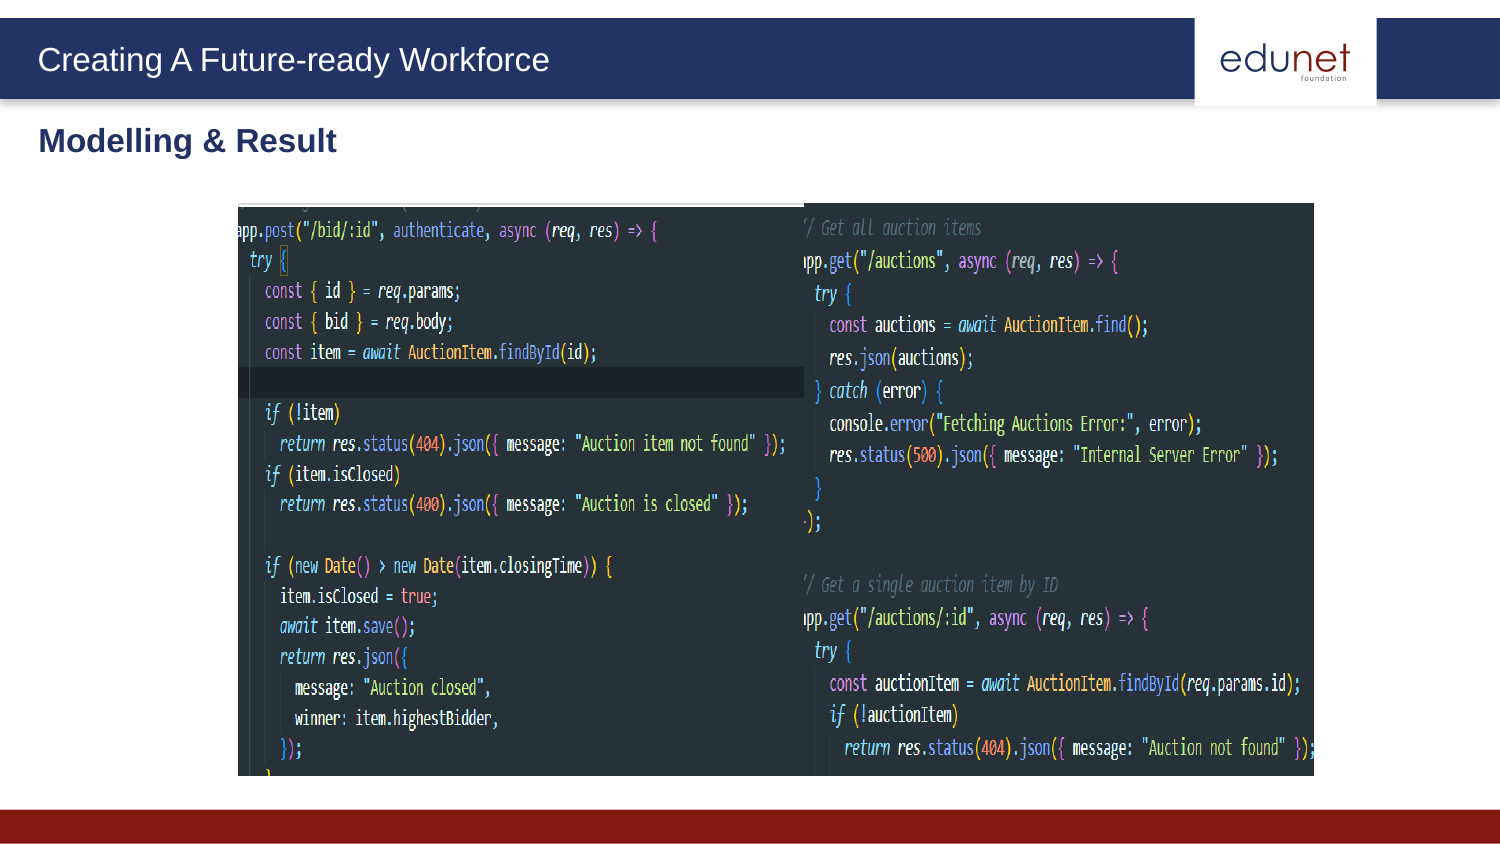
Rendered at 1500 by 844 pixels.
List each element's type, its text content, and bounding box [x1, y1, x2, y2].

text_box [237, 202, 805, 206]
picture [238, 203, 1314, 776]
text_box Modelling & Result [23, 112, 750, 167]
picture [1215, 38, 1356, 86]
